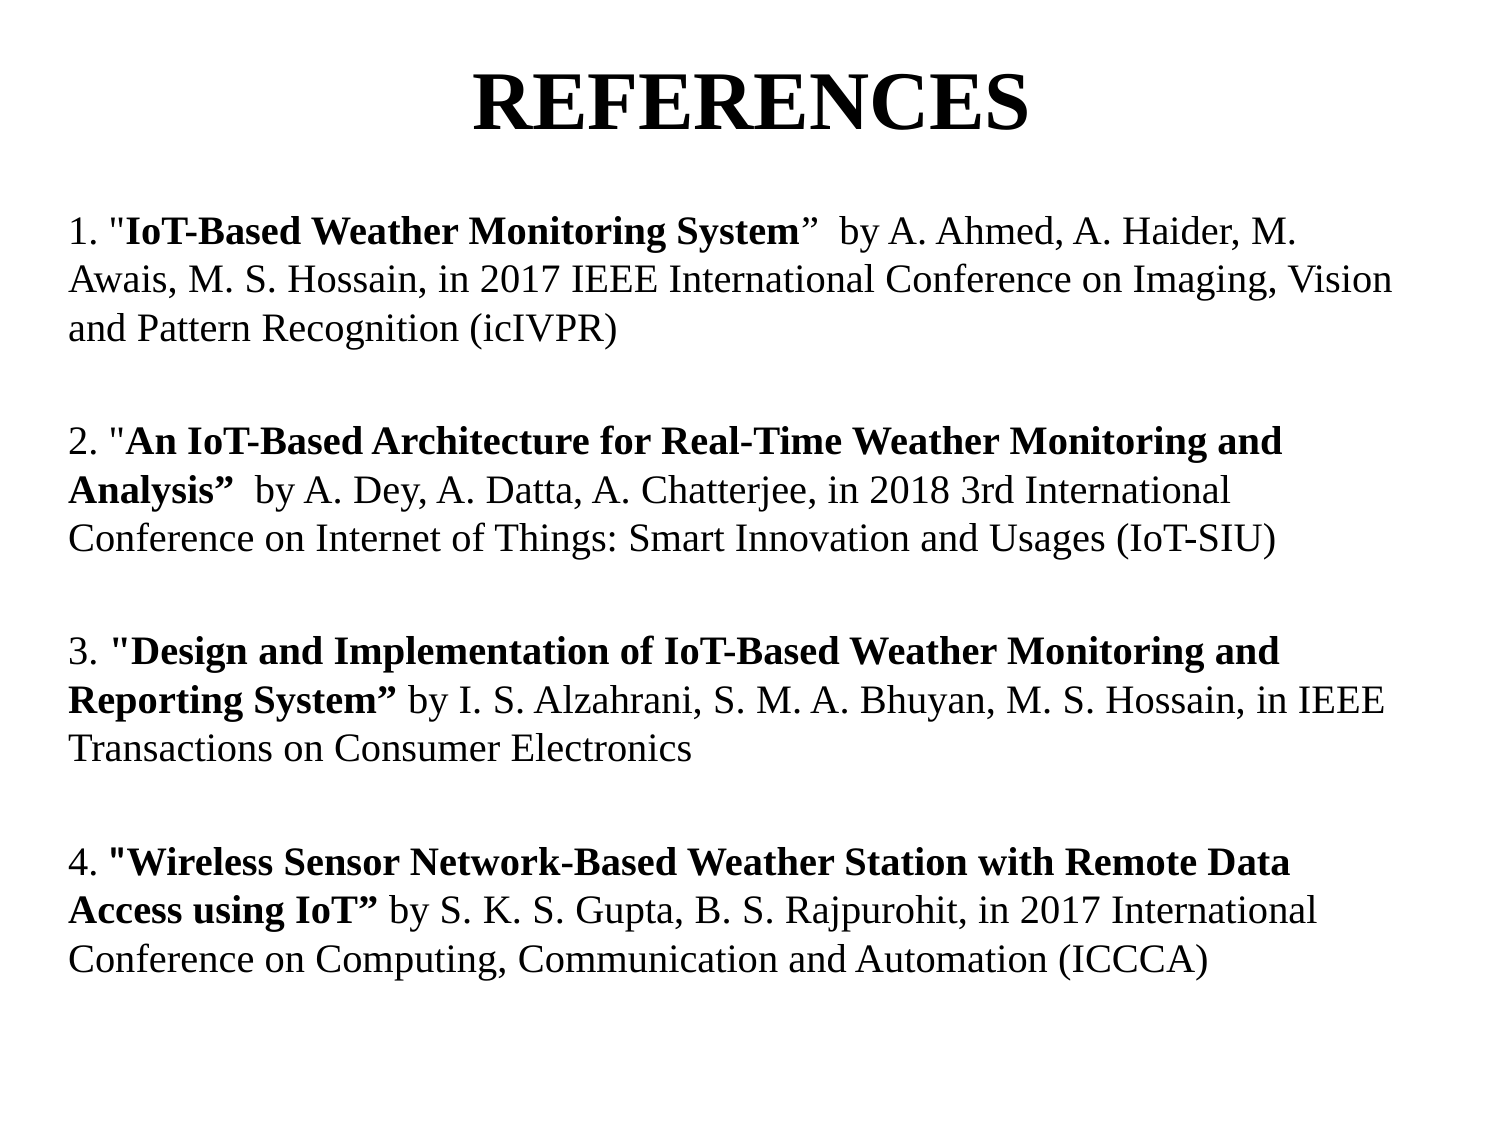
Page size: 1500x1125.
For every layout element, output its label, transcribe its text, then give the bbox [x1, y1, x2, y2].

title REFERENCES [76, 19, 1427, 173]
list 1. "IoT-Based Weather Monitoring System” by A. Ahmed, A. Haider, M. Awais, M. S. Hossain, in 2017 IEEE International Conference on Imaging, Vision and Pattern Recognition (icIVPR) 2. "An IoT-Based Architecture for Real-Time Weather Monitoring and Analysis” by A. Dey, A. Datta, A. Chatterjee, in 2018 3rd International Conference on Internet of Things: Smart Innovation and Usages (IoT-SIU) 3. "Design and Implementation of IoT-Based Weather Monitoring and Reporting System” by I. S. Alzahrani, S. M. A. Bhuyan, M. S. Hossain, in IEEE Transactions on Consumer Electronics 4. "Wireless Sensor Network-Based Weather Station with Remote Data Access using IoT” by S. K. S. Gupta, B. S. Rajpurohit, in 2017 International Conference on Computing, Communication and Automation (ICCCA) [53, 196, 1424, 994]
